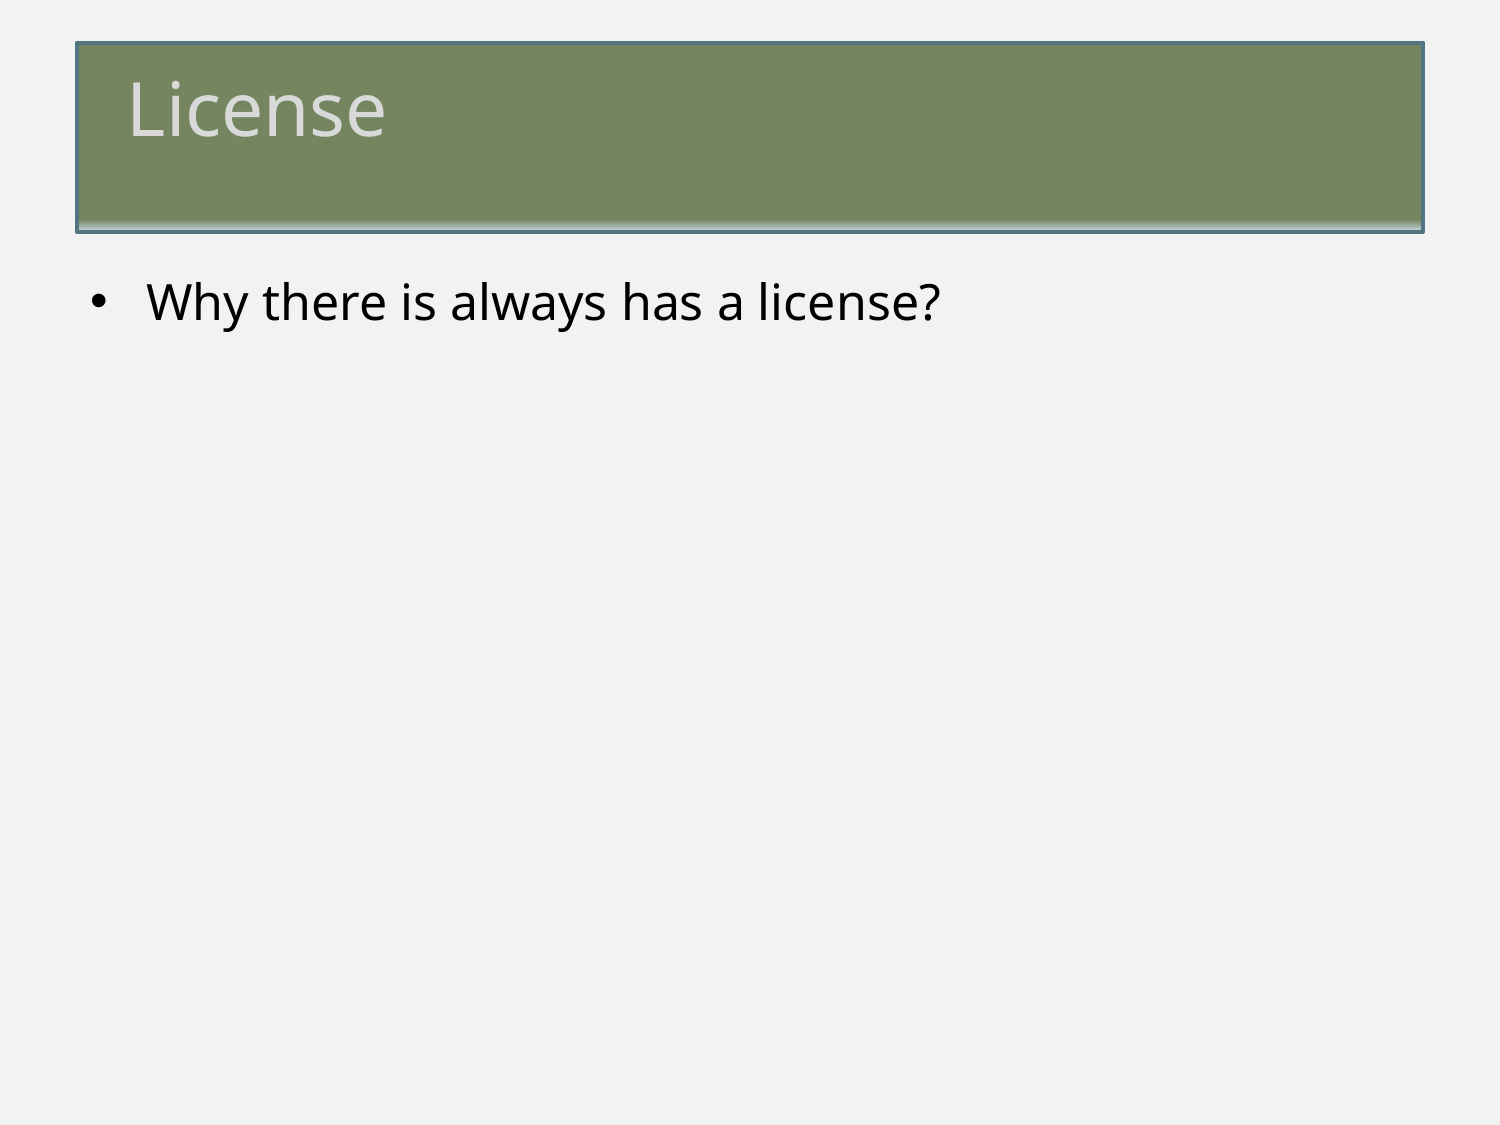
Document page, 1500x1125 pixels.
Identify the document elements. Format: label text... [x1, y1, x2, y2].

title License [112, 54, 1390, 232]
list Why there is always has a license? [75, 262, 1425, 1005]
